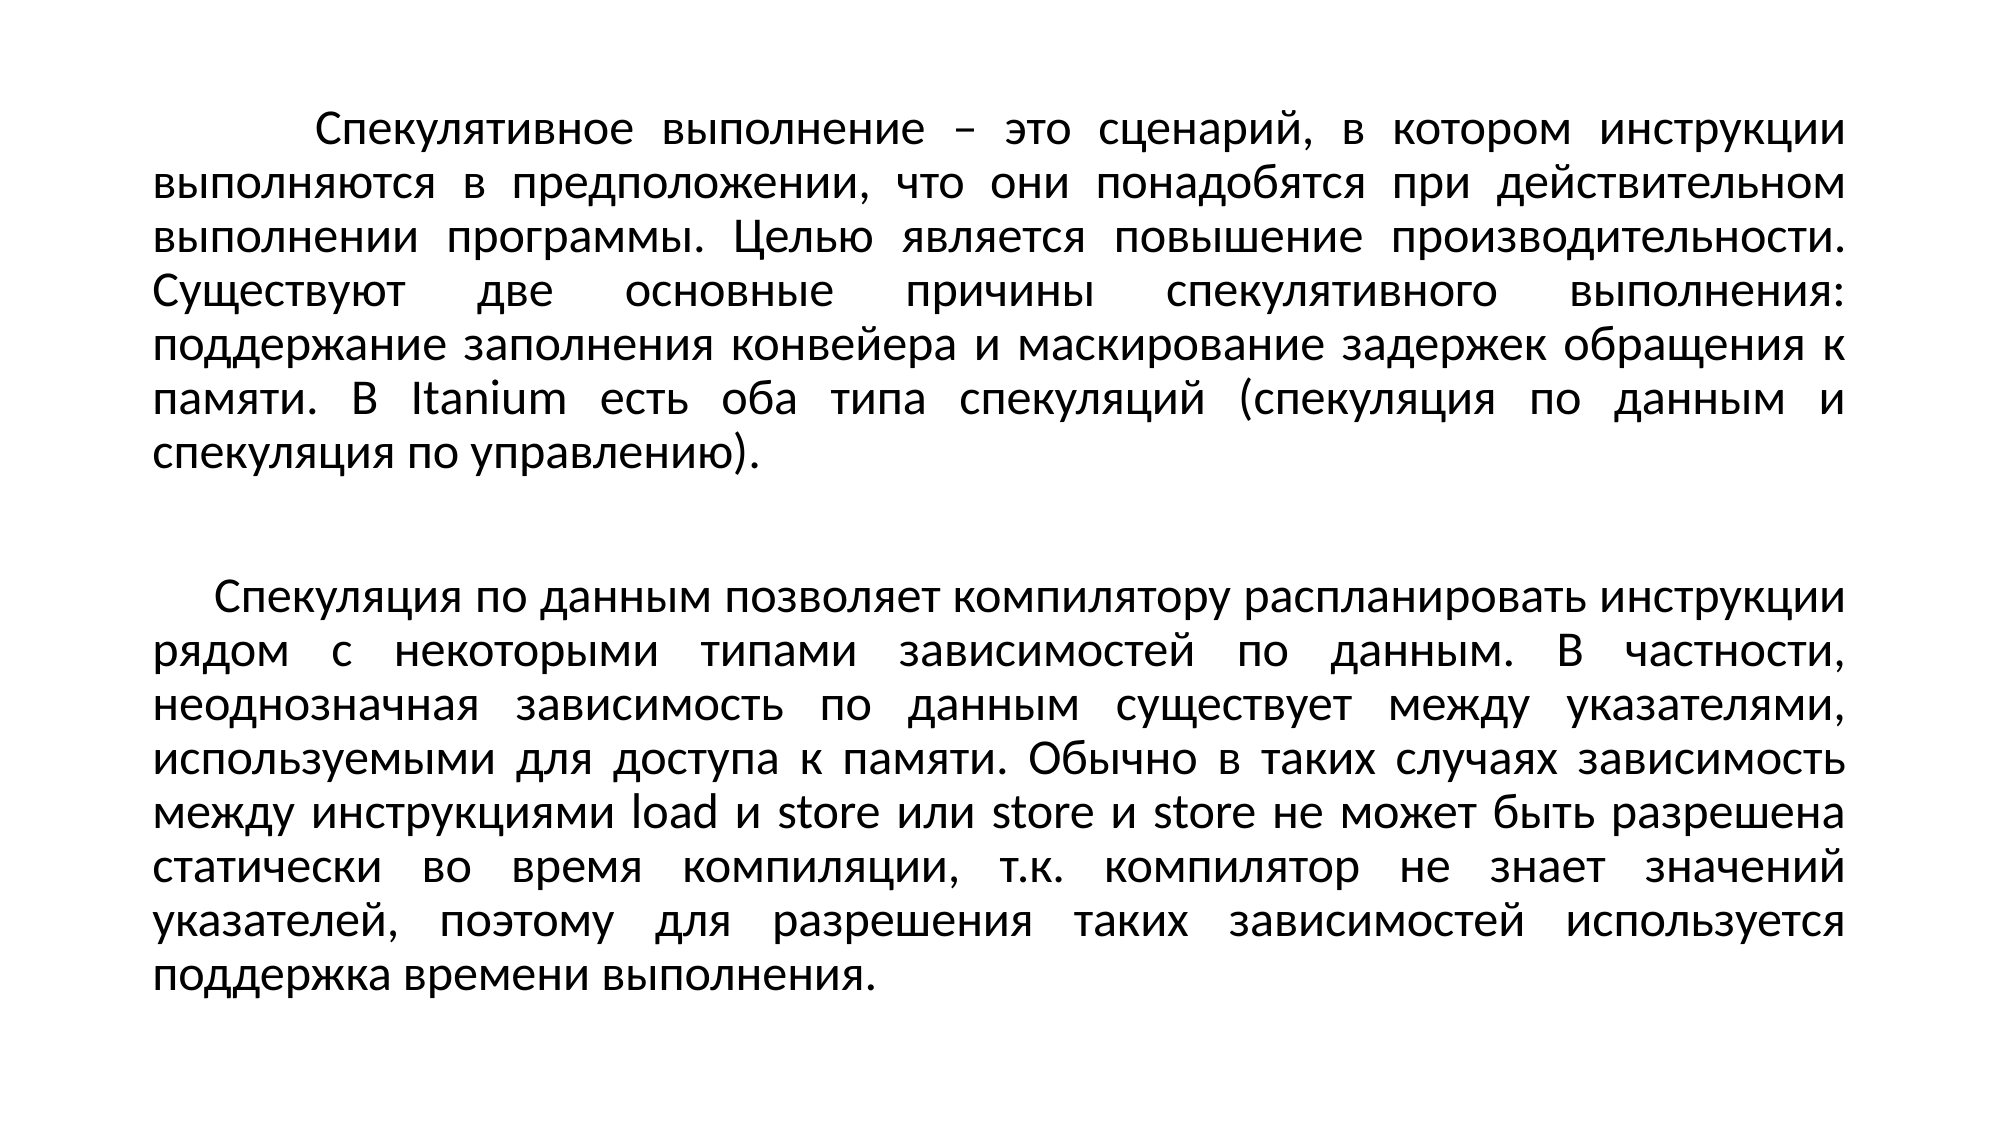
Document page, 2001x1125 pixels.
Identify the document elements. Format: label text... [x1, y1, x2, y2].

list Спекулятивное выполнение – это сценарий, в котором инструкции выполняются в предположении, что они понадобятся при действительном выполнении программы. Целью является повышение производительности. Существуют две основные причины спекулятивного выполнения: поддержание заполнения конвейера и маскирование задержек обращения к памяти. В Itanium есть оба типа спекуляций (спекуляция по данным и спекуляция по управлению). Спекуляция по данным позволяет компилятору распланировать инструкции рядом с некоторыми типами зависимостей по данным. В частности, неоднозначная зависимость по данным существует между указателями, используемыми для доступа к памяти. Обычно в таких случаях зависимость между инструкциями load и store или store и store не может быть разрешена статически во время компиляции, т.к. компилятор не знает значений указателей, поэтому для разрешения таких зависимостей используется поддержка времени выполнения. [137, 94, 1863, 1014]
